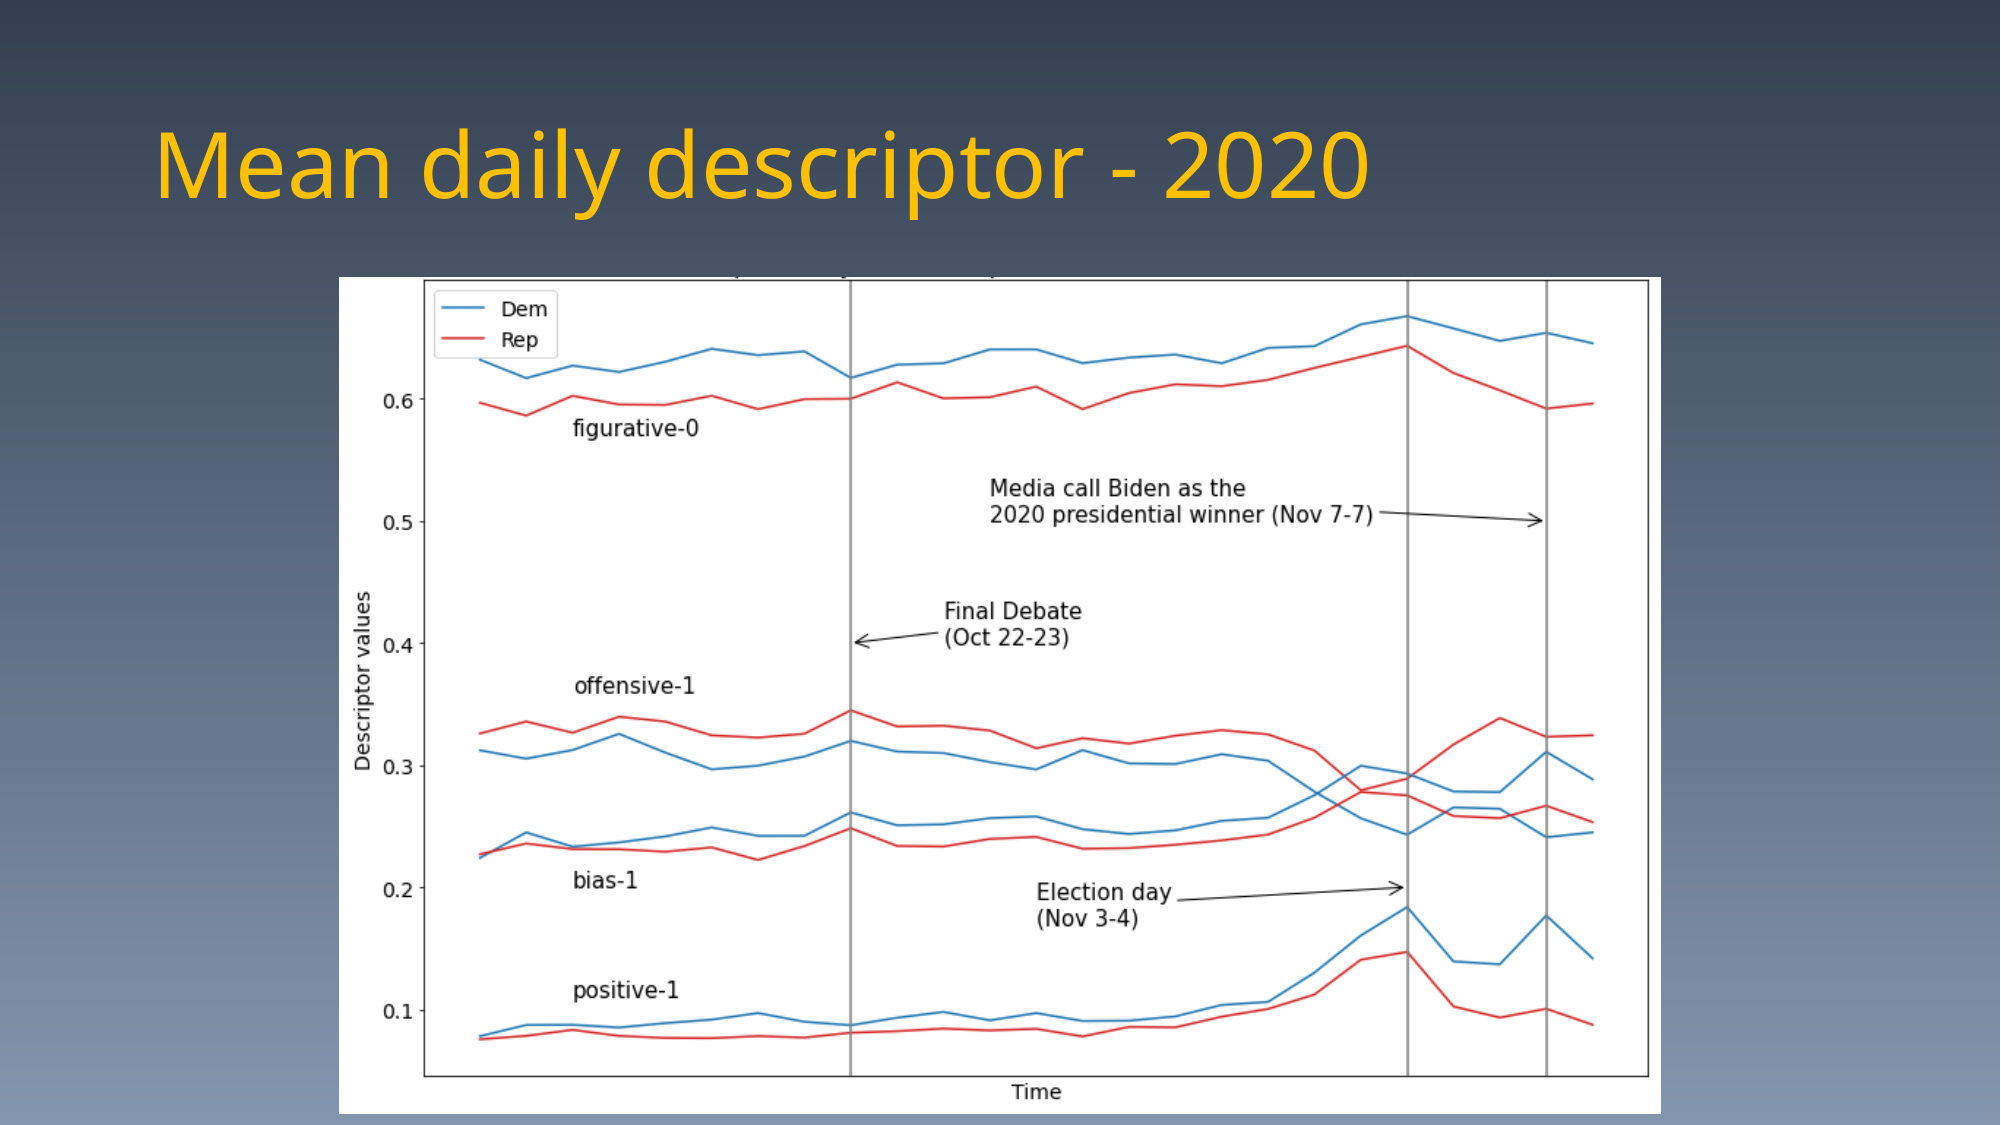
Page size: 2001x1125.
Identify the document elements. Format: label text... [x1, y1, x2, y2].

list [339, 277, 1661, 1114]
title Mean daily descriptor - 2020 [137, 59, 1863, 278]
